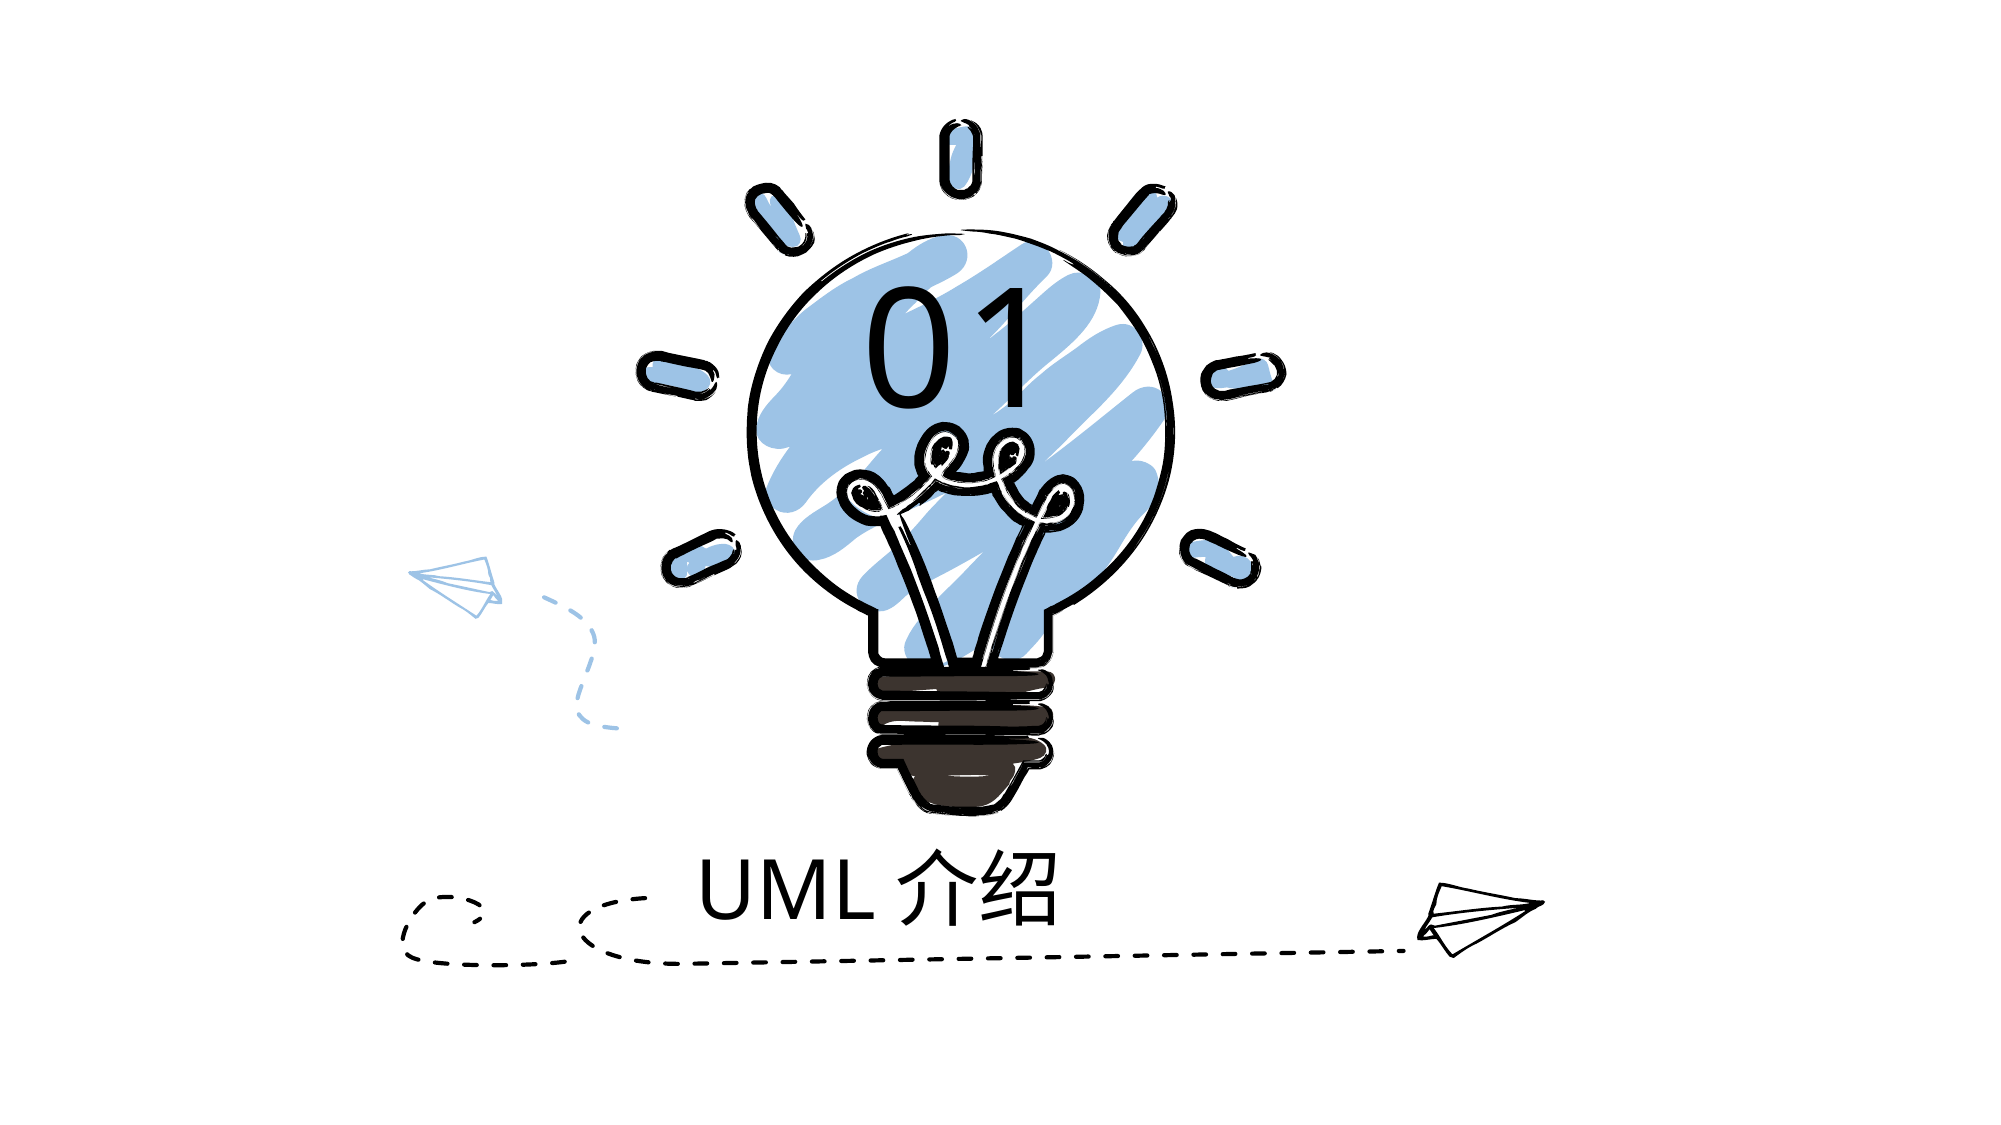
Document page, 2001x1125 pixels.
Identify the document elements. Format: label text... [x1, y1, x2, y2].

text_box [408, 556, 503, 619]
text_box UML介绍 [681, 828, 1283, 882]
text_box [634, 119, 1287, 817]
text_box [402, 882, 1545, 966]
text_box [543, 596, 622, 730]
